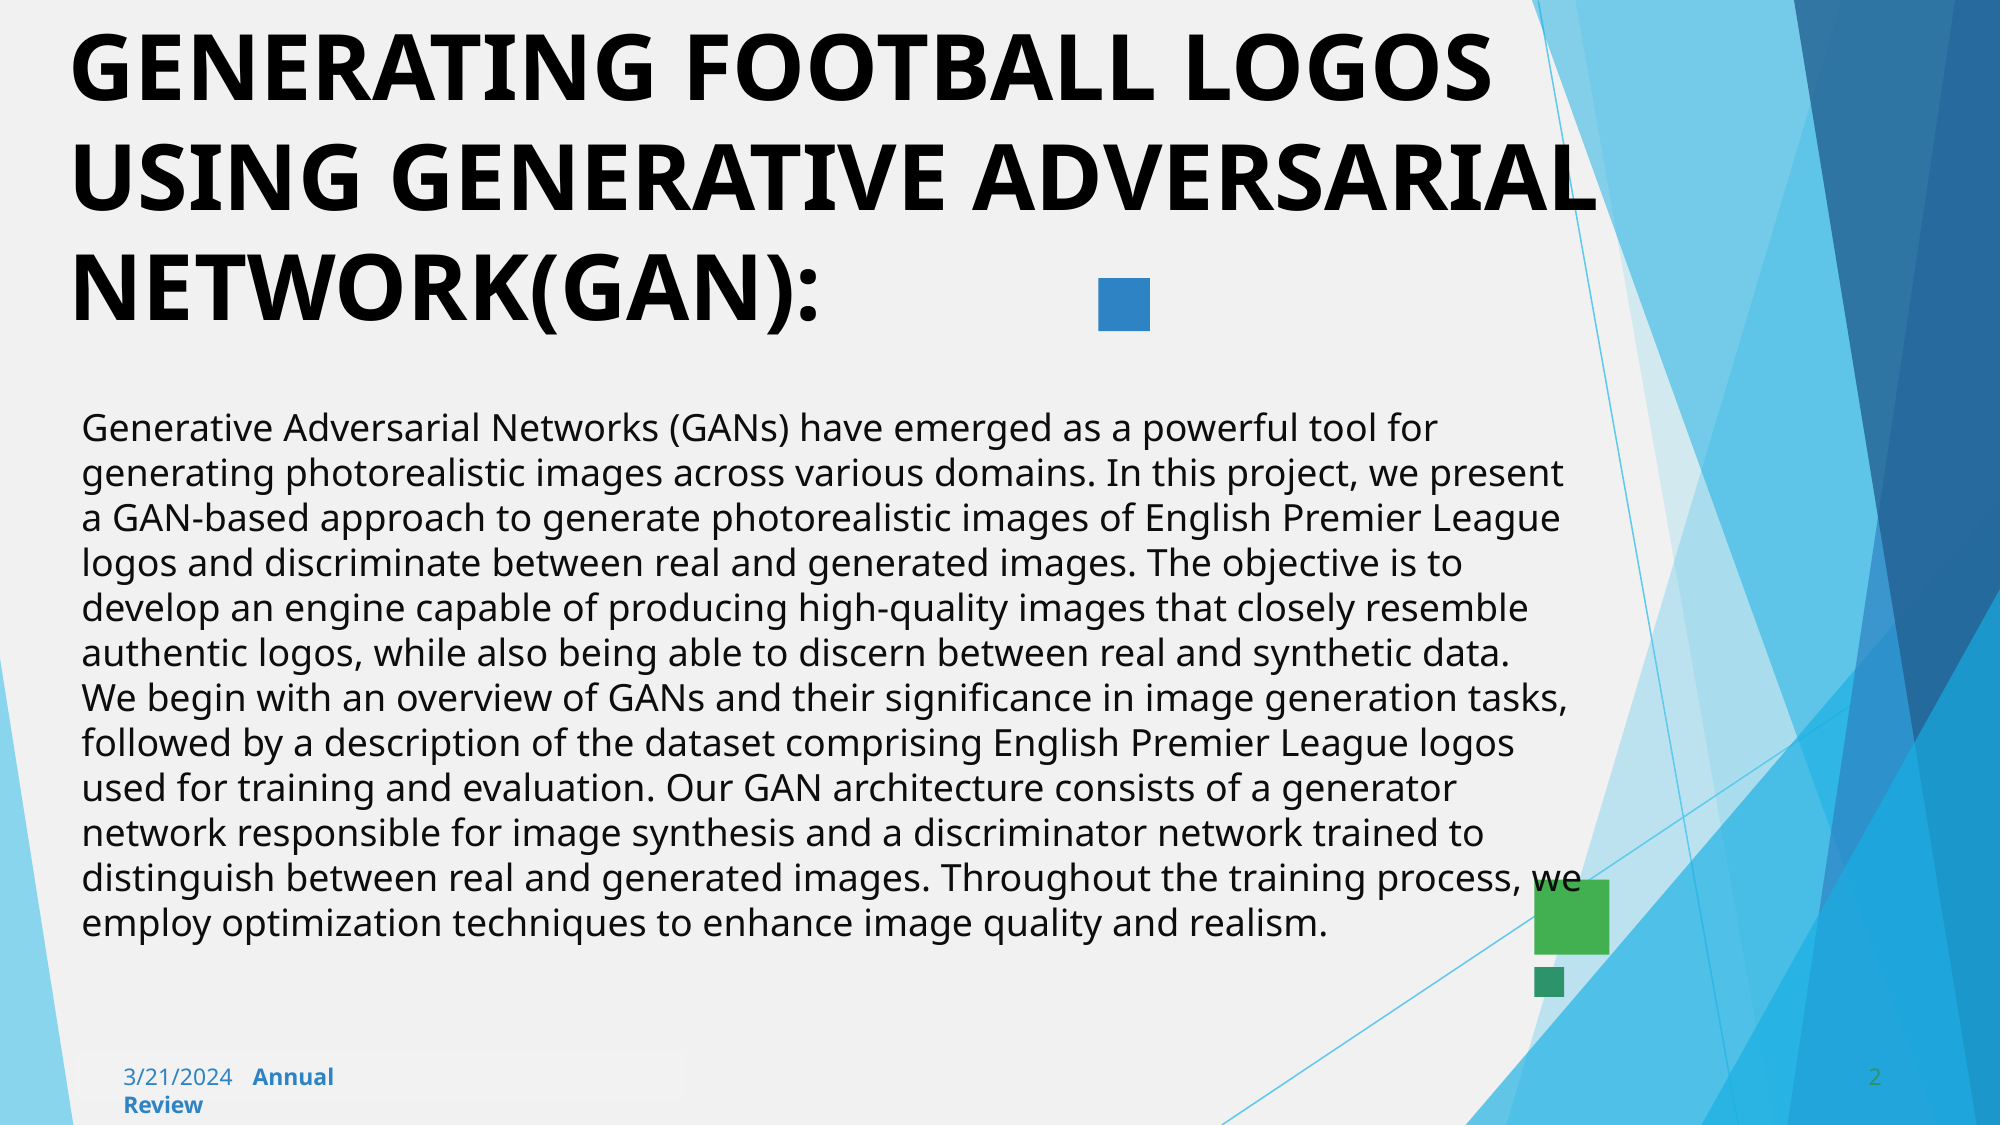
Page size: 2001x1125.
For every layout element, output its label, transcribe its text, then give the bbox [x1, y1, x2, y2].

text_box [0, 0, 1215, 1125]
text_box 3/21/2024 Annual Review [121, 1108, 417, 1118]
text_box Generative Adversarial Networks (GANs) have emerged as a powerful tool for generating photorealistic images across various domains. In this project, we present a GAN-based approach to generate photorealistic images of English Premier League logos and discriminate between real and generated images. The objective is to develop an engine capable of producing high-quality images that closely resemble authentic logos, while also being able to discern between real and synthetic data. We begin with an overview of GANs and their significance in image generation tasks, followed by a description of the dataset comprising English Premier League logos used for training and evaluation. Our GAN architecture consists of a generator network responsible for image synthesis and a discriminator network trained to distinguish between real and generated images. Throughout the training process, we employ optimization techniques to enhance image quality and realism. [66, 396, 1215, 951]
text_box [0, 658, 74, 1125]
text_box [76, 1051, 685, 1101]
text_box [1220, 0, 2000, 1125]
title GENERATING FOOTBALL LOGOS USING GENERATIVE ADVERSARIAL NETWORK(GAN): [36, 0, 1218, 339]
